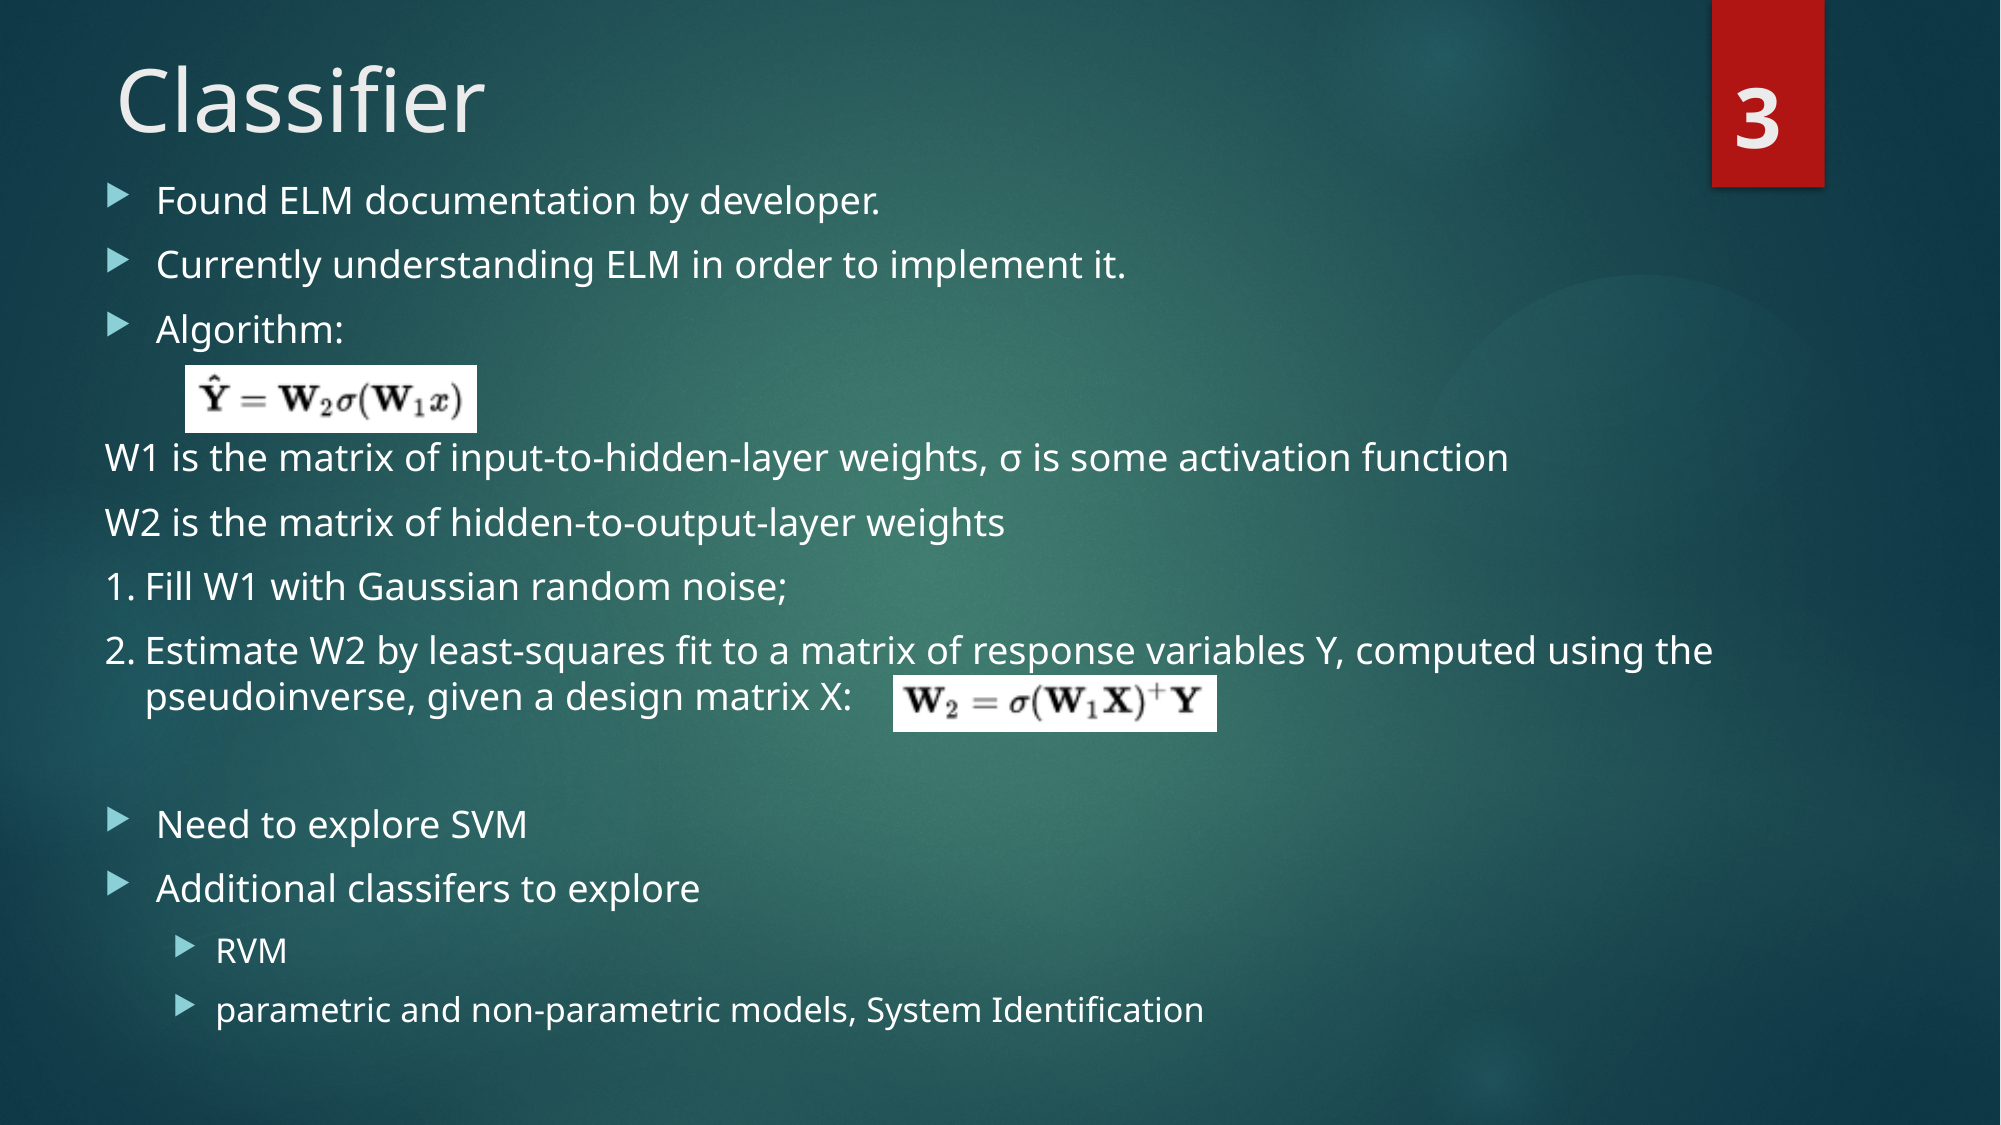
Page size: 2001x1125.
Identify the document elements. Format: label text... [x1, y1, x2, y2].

title Classifier [107, 37, 1652, 168]
picture [893, 674, 1217, 732]
picture [0, 0, 2001, 1125]
text_box 3 [1726, 57, 1790, 173]
picture [185, 365, 478, 433]
list Found ELM documentation by developer. Currently understanding ELM in order to implement it. Algorithm: W1 is the matrix of input-to-hidden-layer weights, σ is some activation function W2 is the matrix of hidden-to-output-layer weights Fill W1 with Gaussian random noise; Estimate W2 by least-squares fit to a matrix of response variables Y, computed using the pseudoinverse, given a design matrix X: Need to explore SVM Additional classifers to explore RVM parametric and non-parametric models, System Identification [96, 168, 1820, 1049]
